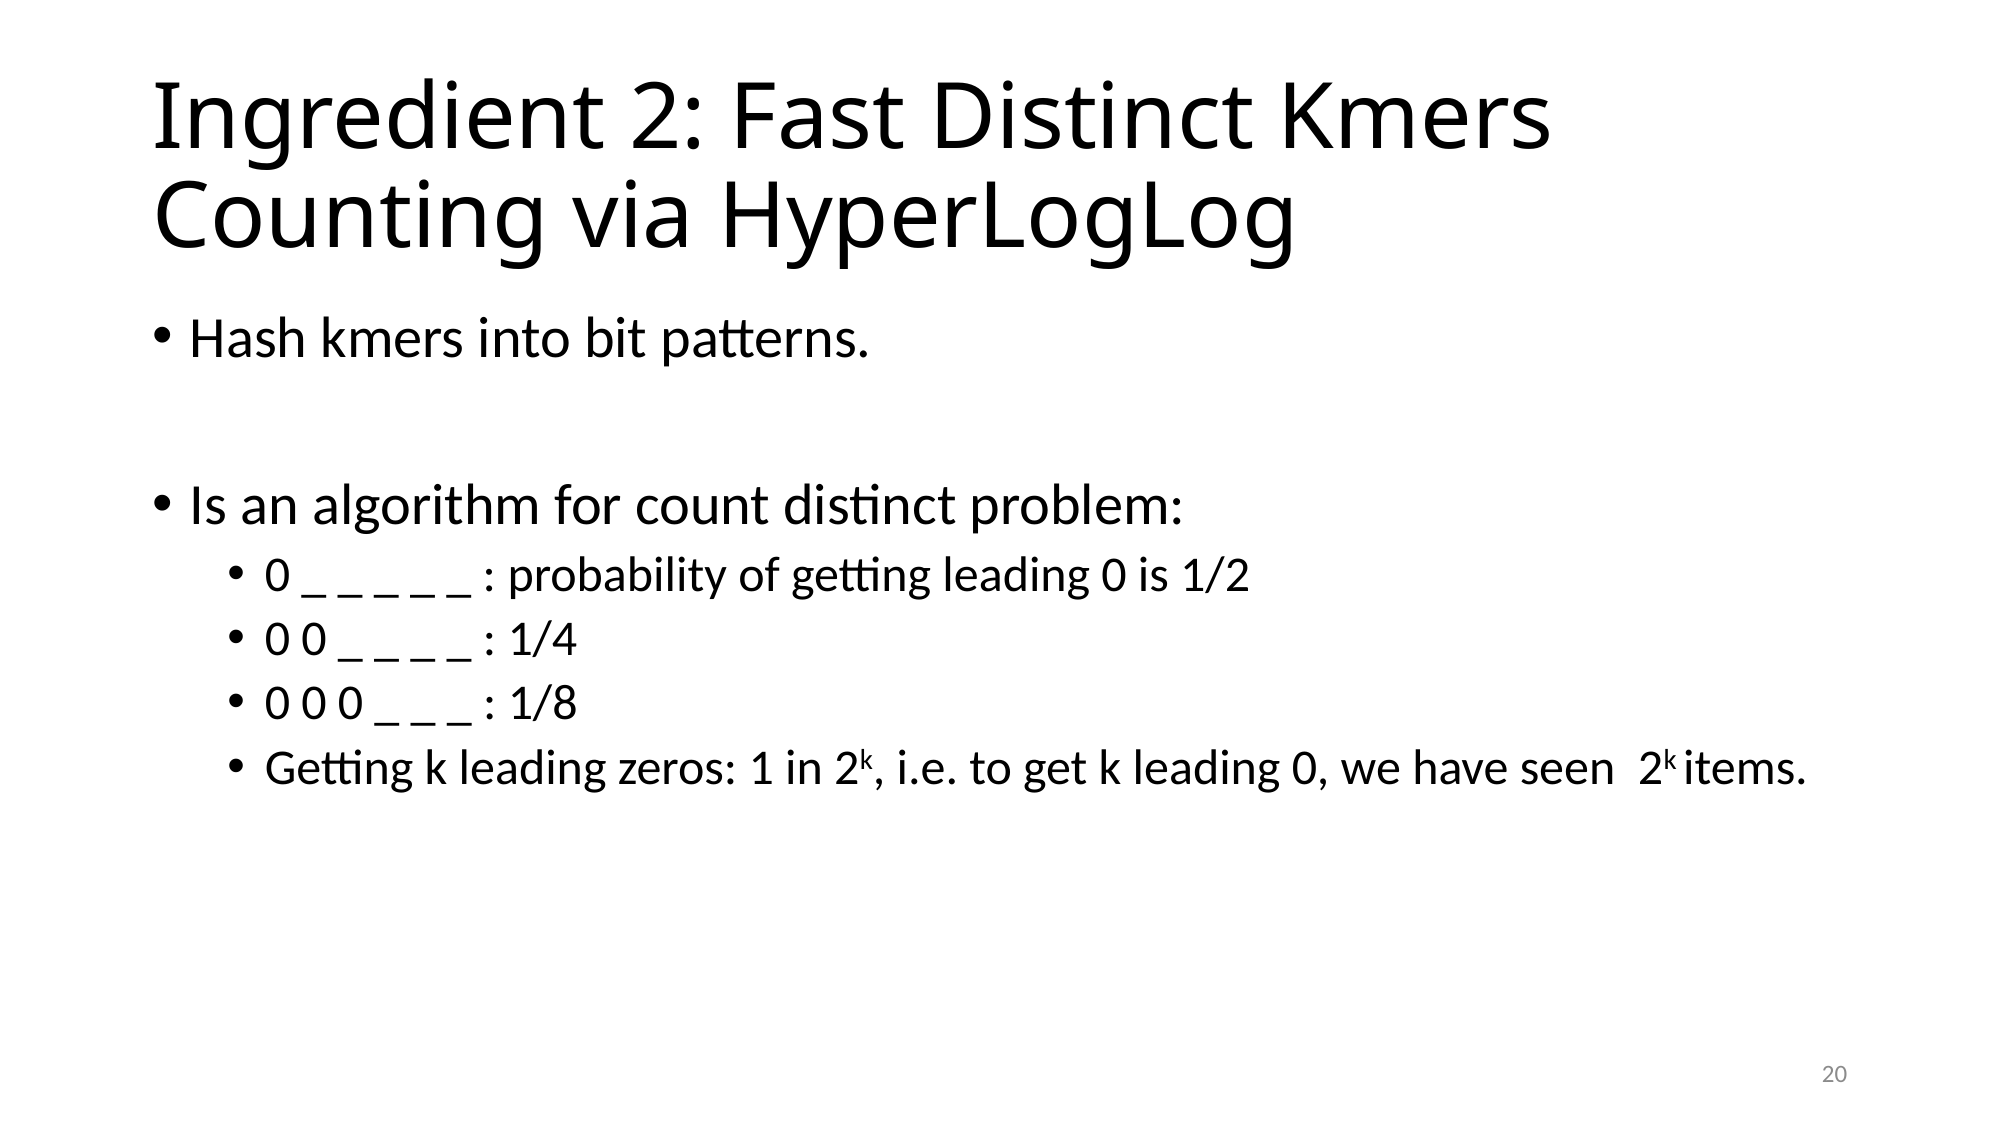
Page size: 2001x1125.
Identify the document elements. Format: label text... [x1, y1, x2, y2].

slide_number 20 [1412, 1042, 1863, 1103]
title Ingredient 2: Fast Distinct Kmers Counting via HyperLogLog [137, 59, 1863, 278]
